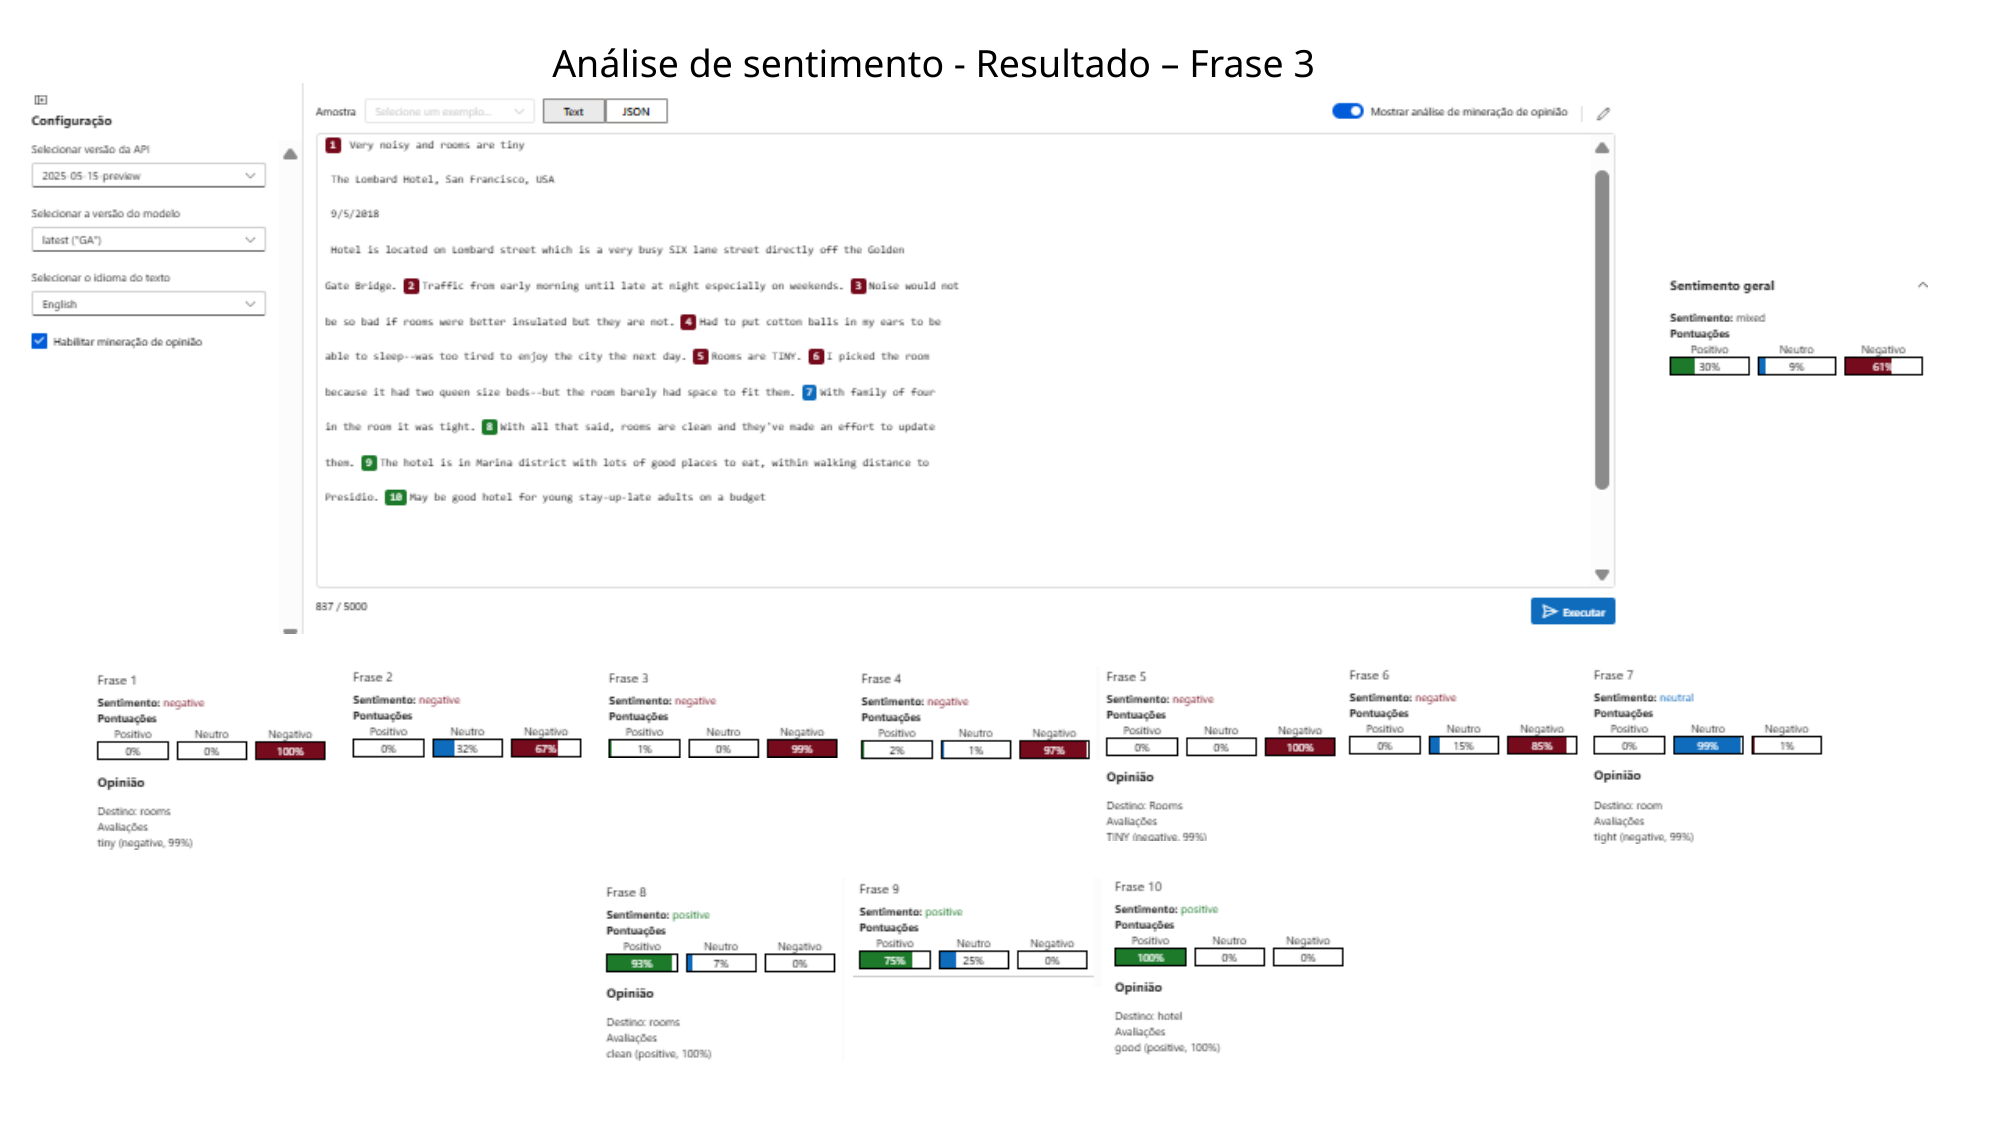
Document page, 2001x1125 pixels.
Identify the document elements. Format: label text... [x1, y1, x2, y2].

picture [24, 83, 1623, 635]
text_box Análise de sentimento - Resultado – Frase 3 [537, 32, 1331, 83]
picture [1662, 265, 1928, 380]
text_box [90, 660, 1828, 1061]
